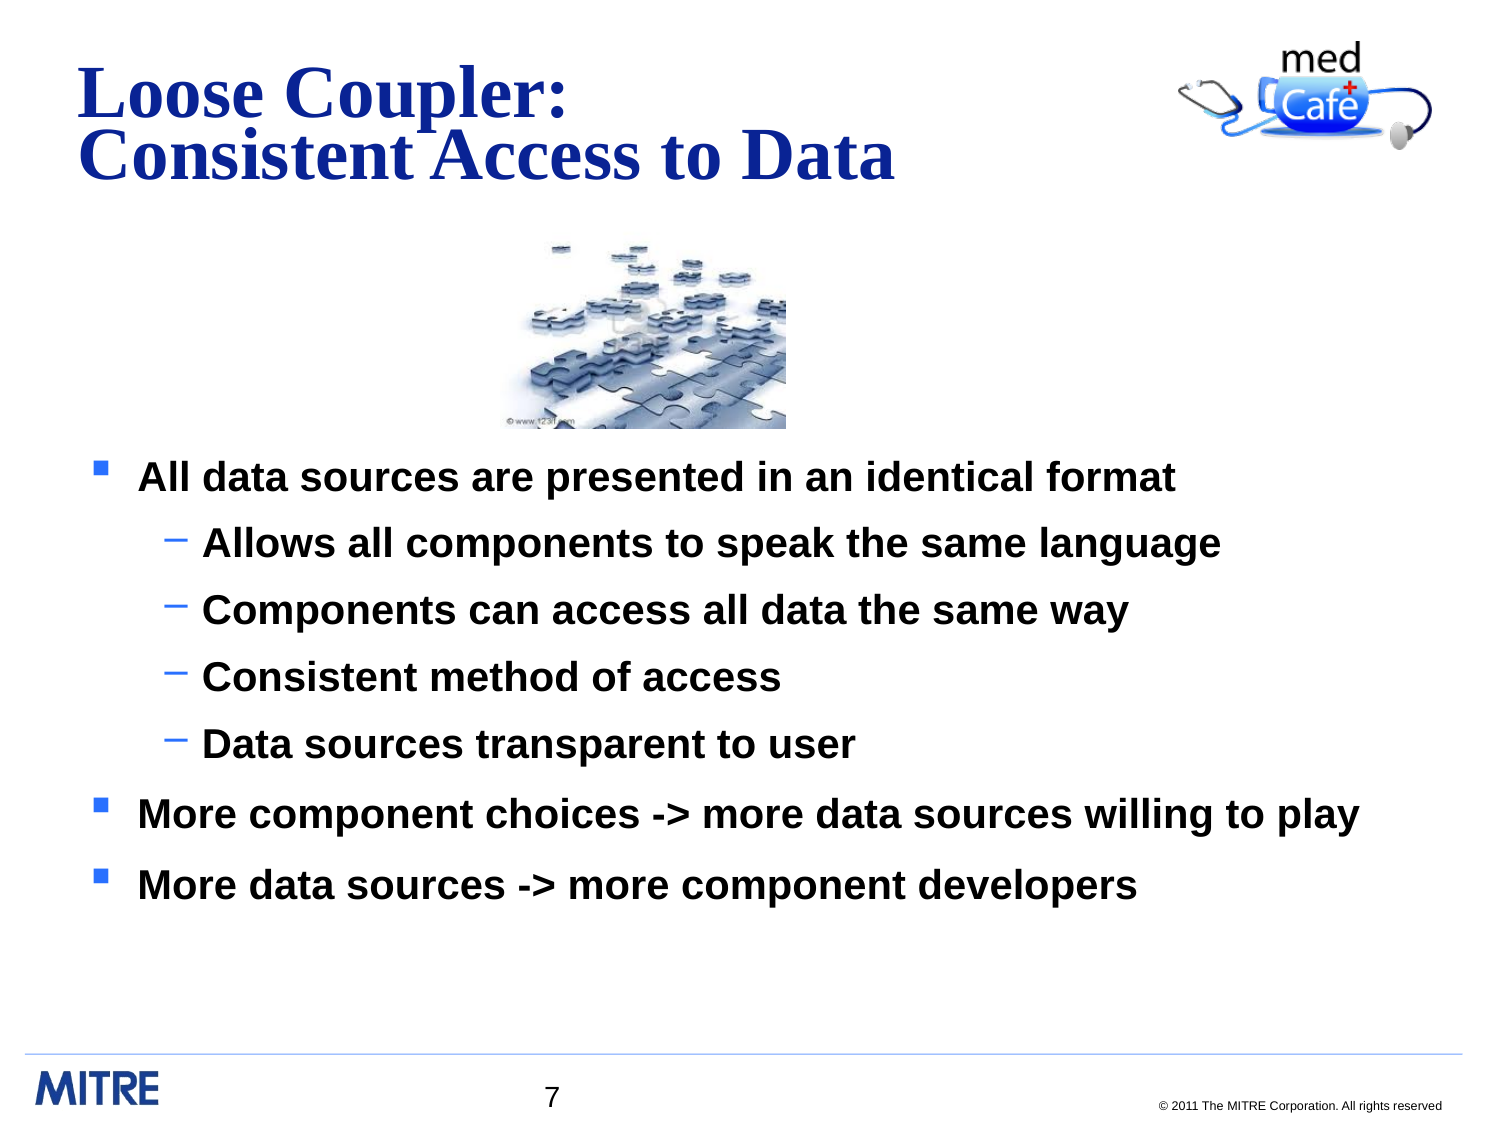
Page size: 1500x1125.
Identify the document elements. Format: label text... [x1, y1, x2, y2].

picture [500, 215, 786, 430]
list All data sources are presented in an identical format Allows all components to speak the same language Components can access all data the same way Consistent method of access Data sources transparent to user More component choices -> more data sources willing to play More data sources -> more component developers [74, 437, 1409, 1125]
picture [1178, 41, 1432, 150]
title Loose Coupler: Consistent Access to Data [62, 62, 1413, 151]
picture [30, 1068, 74, 1111]
